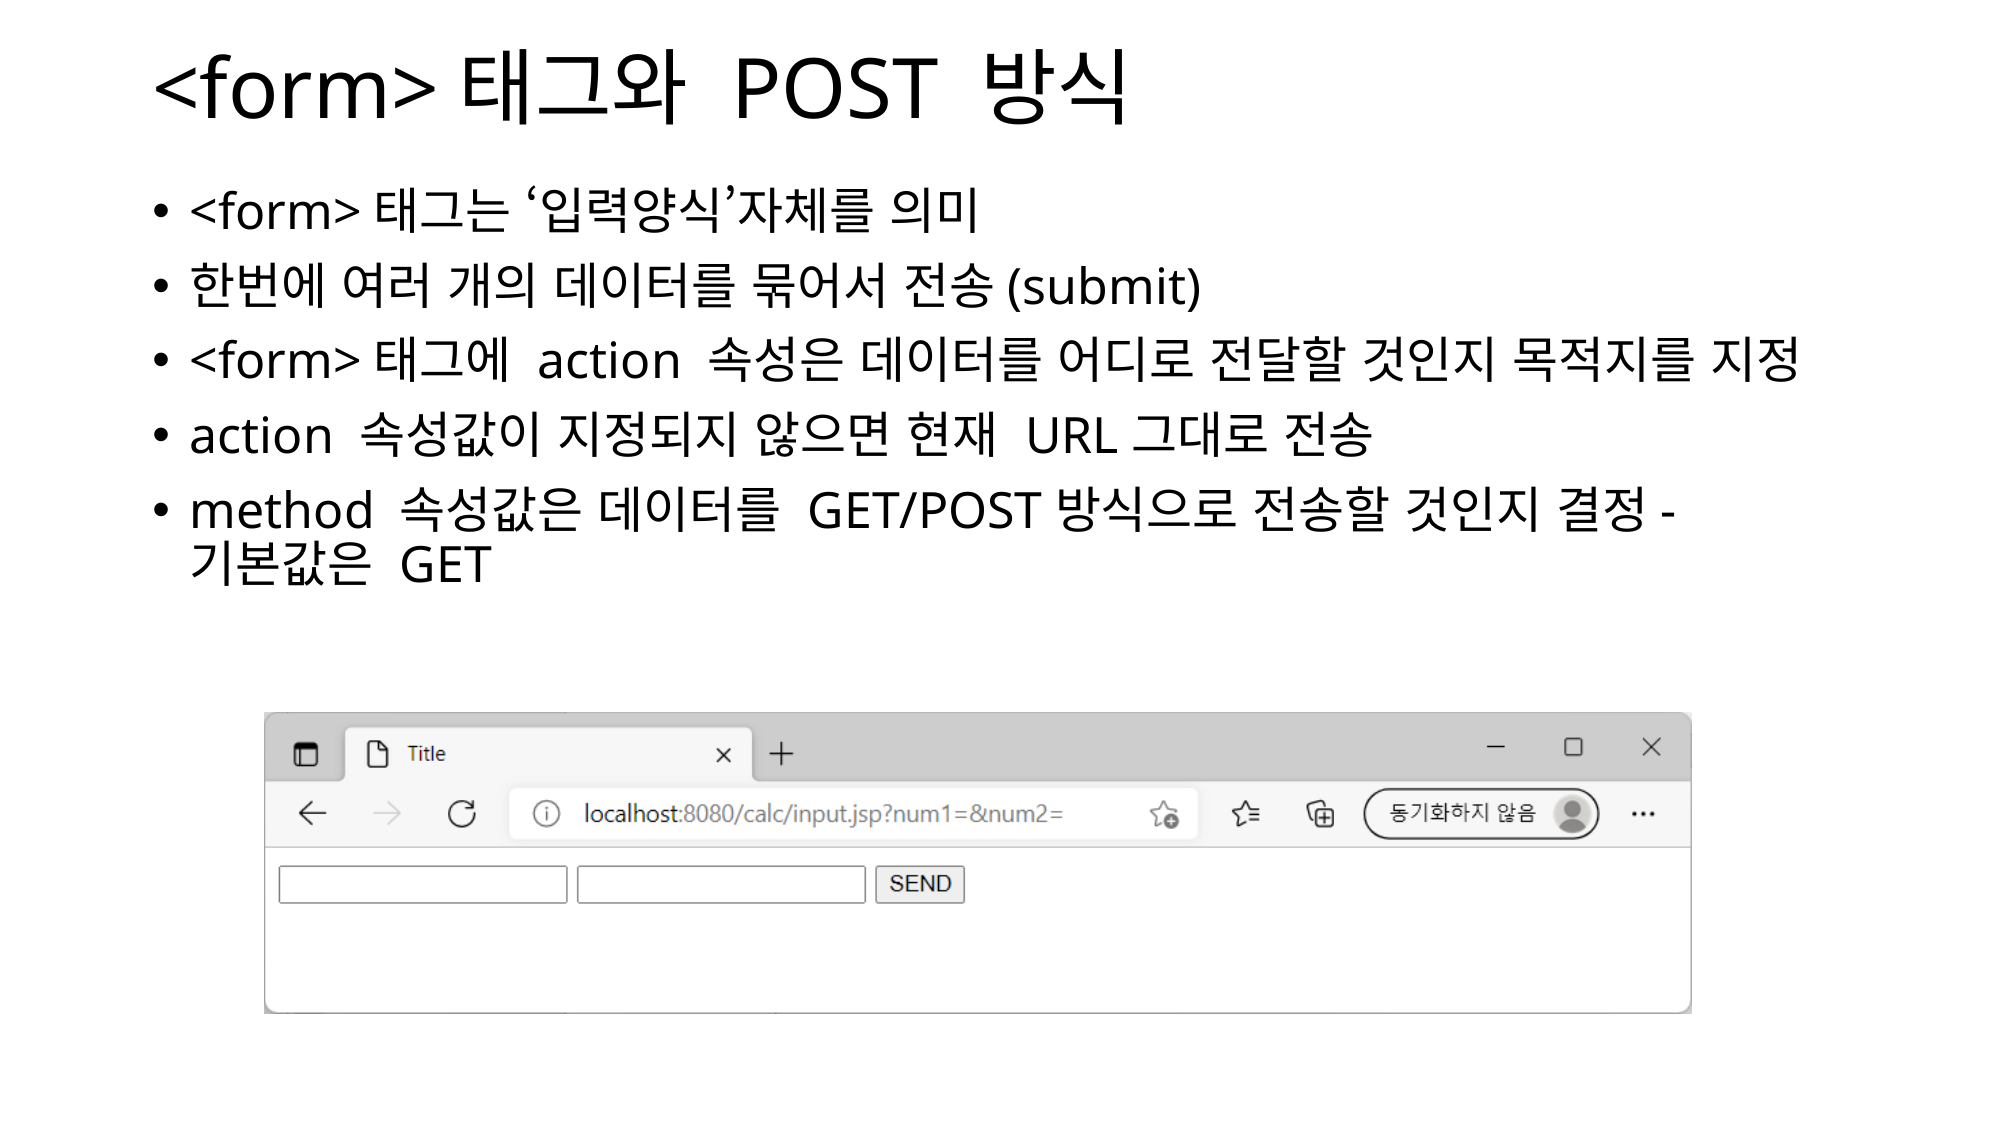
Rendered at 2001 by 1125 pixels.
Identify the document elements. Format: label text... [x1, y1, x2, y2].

list <form>태그는 ‘입력양식’자체를 의미 한번에 여러 개의 데이터를 묶어서 전송(submit) <form>태그에 action 속성은 데이터를 어디로 전달할 것인지 목적지를 지정 action 속성값이 지정되지 않으면 현재 URL그대로 전송 method 속성값은 데이터를 GET/POST방식으로 전송할 것인지 결정- 기본값은 GET [137, 178, 1863, 1014]
title <form>태그와 POST 방식 [137, 22, 1863, 160]
picture [264, 712, 1692, 1014]
